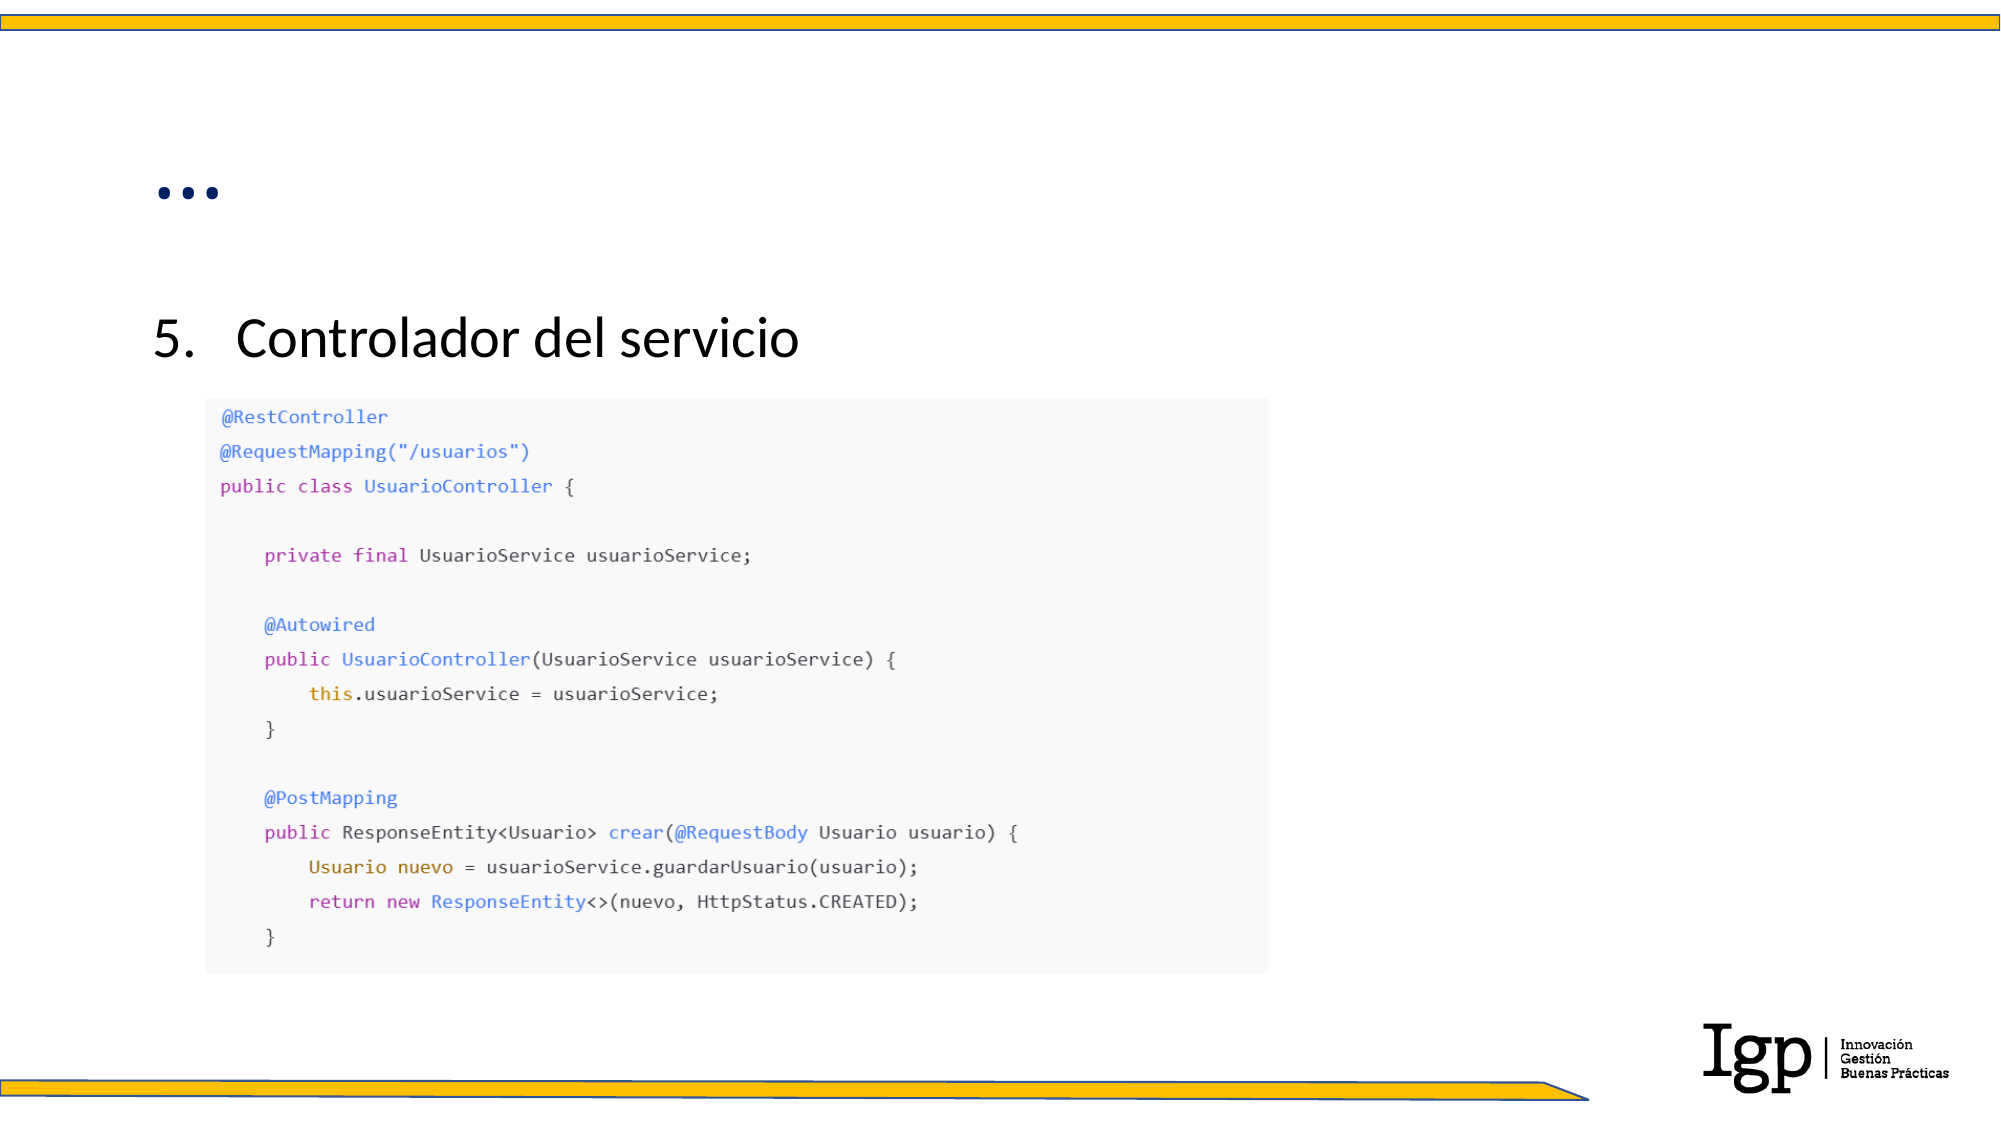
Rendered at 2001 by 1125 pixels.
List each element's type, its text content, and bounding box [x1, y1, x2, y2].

list Controlador del servicio [137, 299, 1863, 1014]
picture [1693, 1016, 1964, 1101]
picture [205, 398, 1268, 974]
title … [137, 59, 1863, 278]
